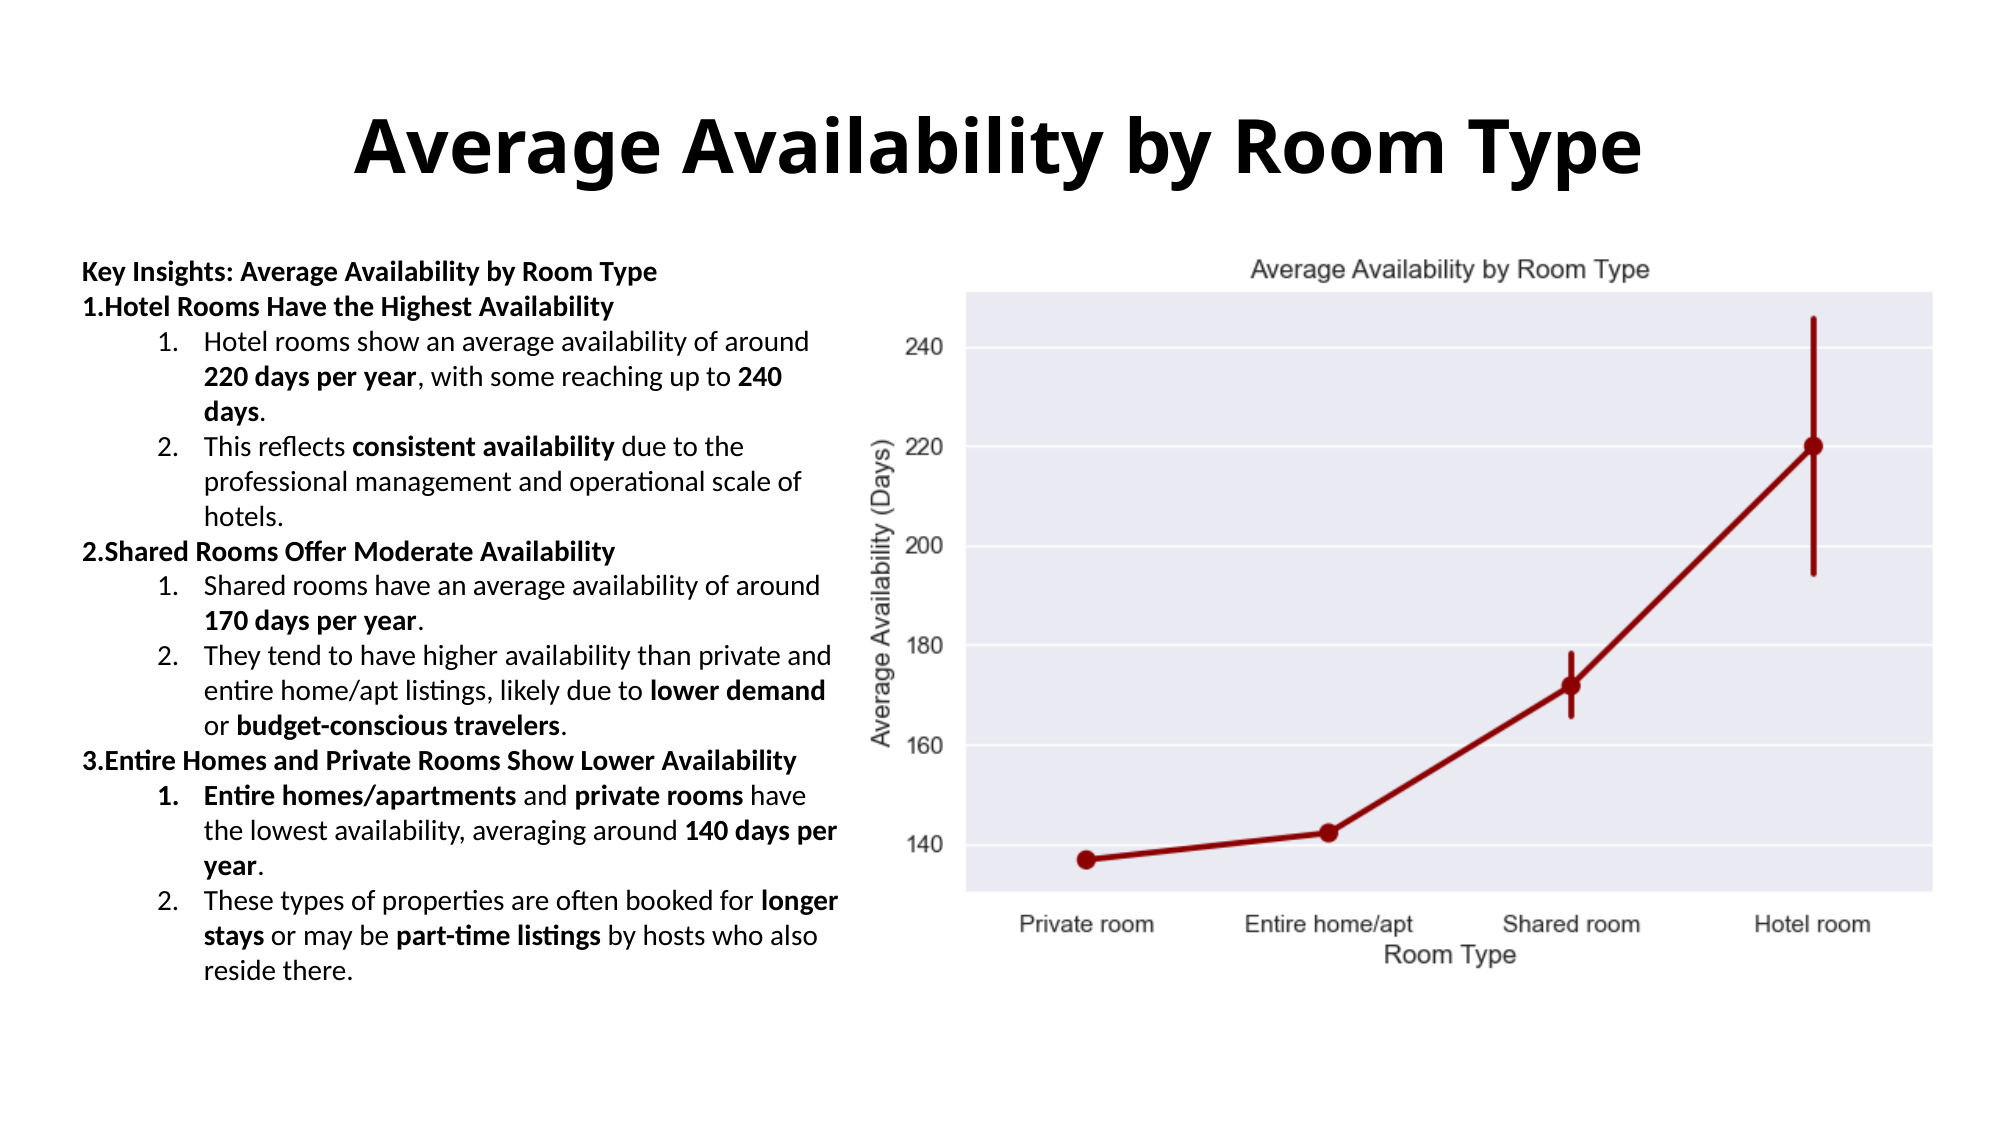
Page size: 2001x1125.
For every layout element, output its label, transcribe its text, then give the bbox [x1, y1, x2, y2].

text_box Key Insights: Average Availability by Room Type Hotel Rooms Have the Highest Availability Hotel rooms show an average availability of around 220 days per year, with some reaching up to 240 days. This reflects consistent availability due to the professional management and operational scale of hotels. Shared Rooms Offer Moderate Availability Shared rooms have an average availability of around 170 days per year. They tend to have higher availability than private and entire home/apt listings, likely due to lower demand or budget-conscious travelers. Entire Homes and Private Rooms Show Lower Availability Entire homes/apartments and private rooms have the lowest availability, averaging around 140 days per year. These types of properties are often booked for longer stays or may be part-time listings by hosts who also reside there. [67, 244, 858, 994]
title Average Availability by Room Type [137, 57, 1863, 242]
picture [857, 244, 1950, 984]
